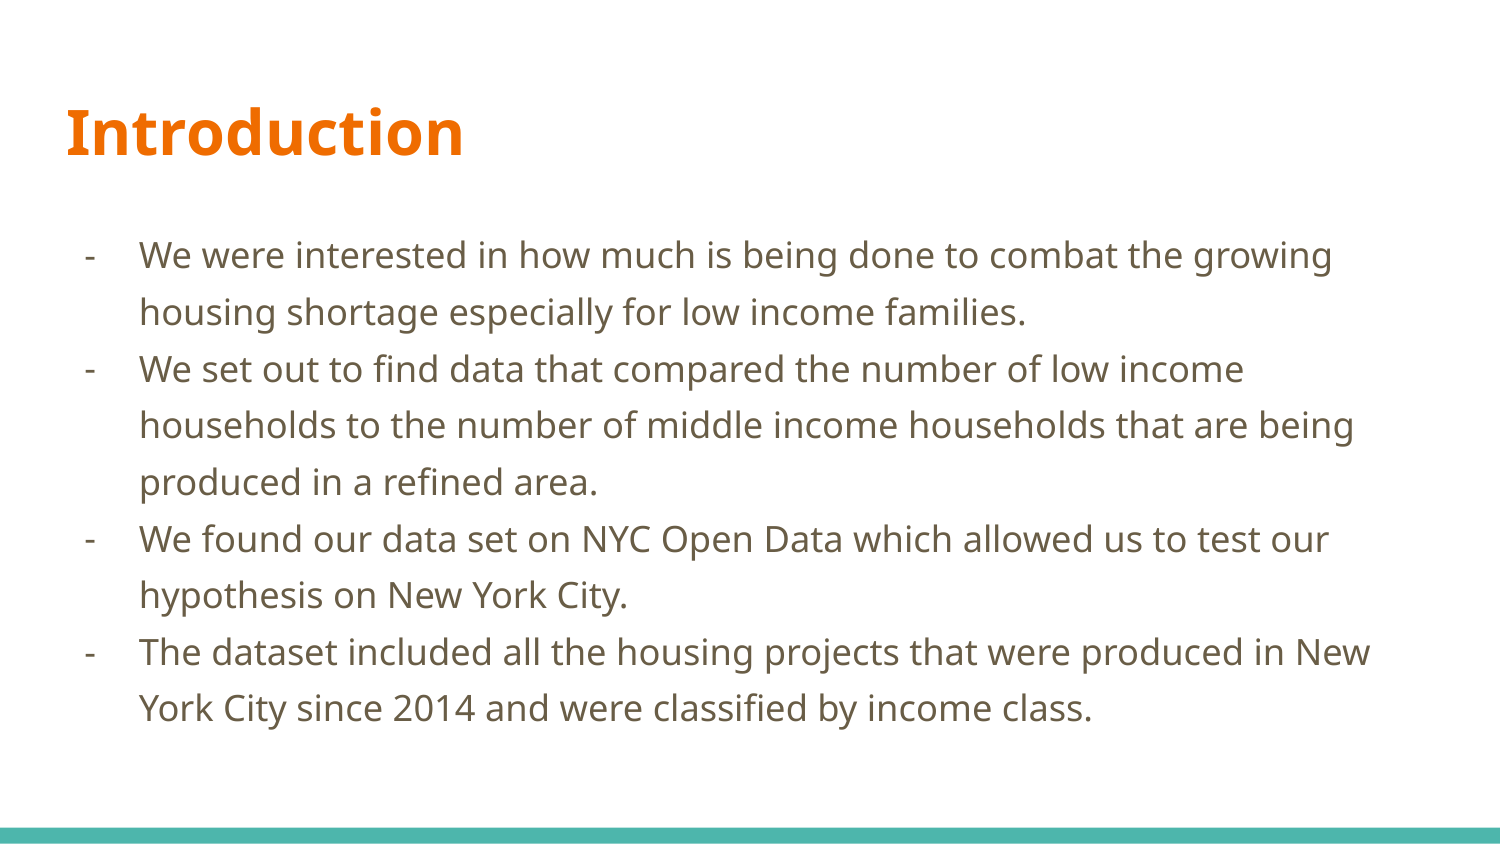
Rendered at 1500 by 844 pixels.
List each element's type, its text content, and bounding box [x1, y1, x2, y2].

title Introduction [51, 72, 1449, 189]
list We were interested in how much is being done to combat the growing housing shortage especially for low income families. We set out to find data that compared the number of low income households to the number of middle income households that are being produced in a refined area. We found our data set on NYC Open Data which allowed us to test our hypothesis on New York City. The dataset included all the housing projects that were produced in New York City since 2014 and were classified by income class. [51, 207, 1449, 750]
